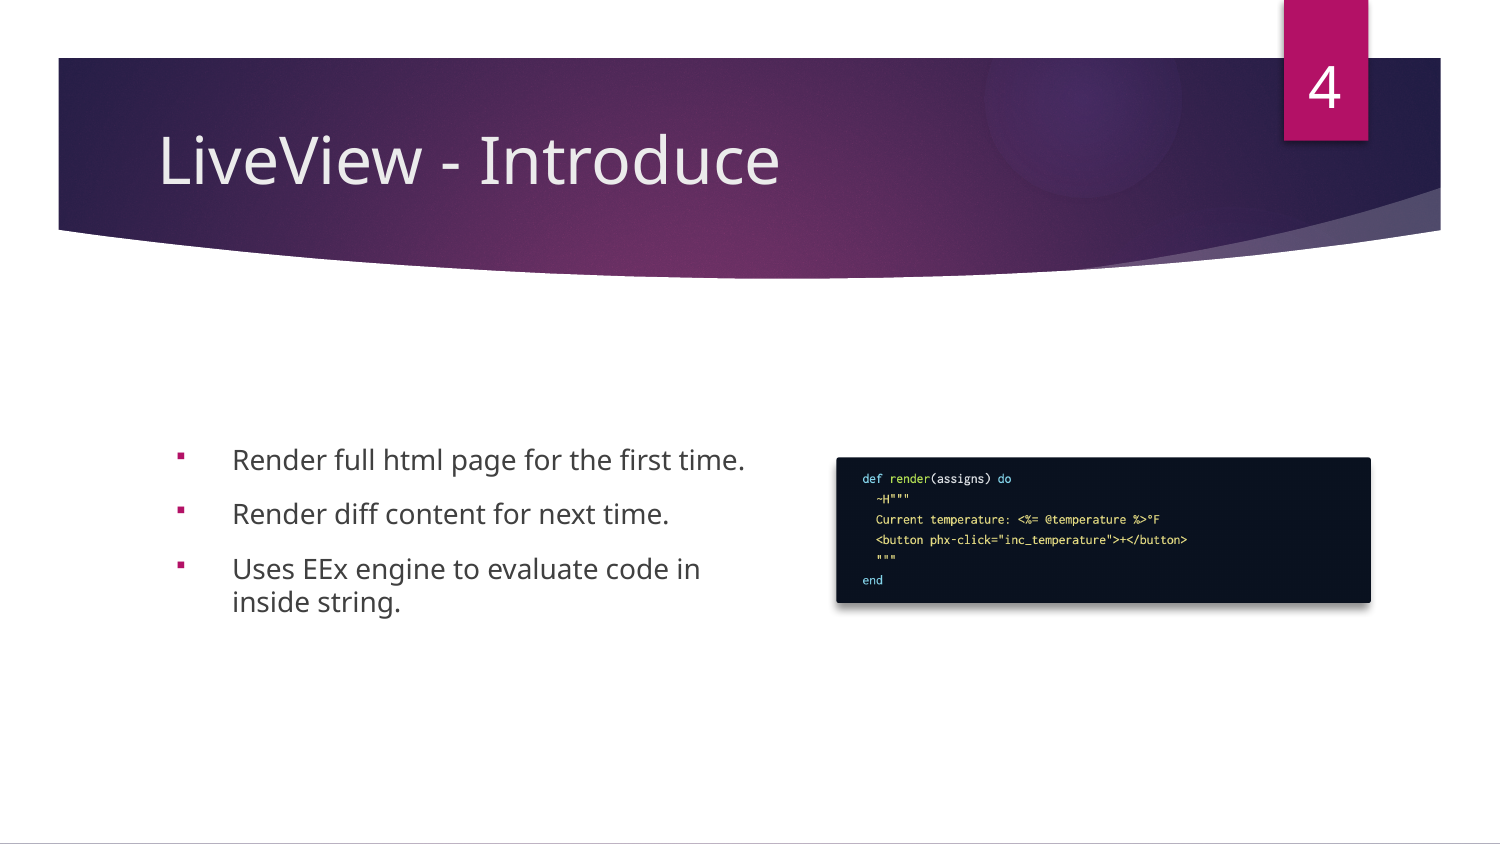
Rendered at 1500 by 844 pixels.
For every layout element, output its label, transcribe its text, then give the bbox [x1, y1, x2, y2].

list Render full html page for the first time. Render diff content for next time. Uses EEx engine to evaluate code in inside string. [142, 320, 784, 741]
title LiveView - Introduce [142, 119, 1220, 207]
picture [836, 457, 1372, 604]
slide_number 4 [1273, 36, 1377, 131]
